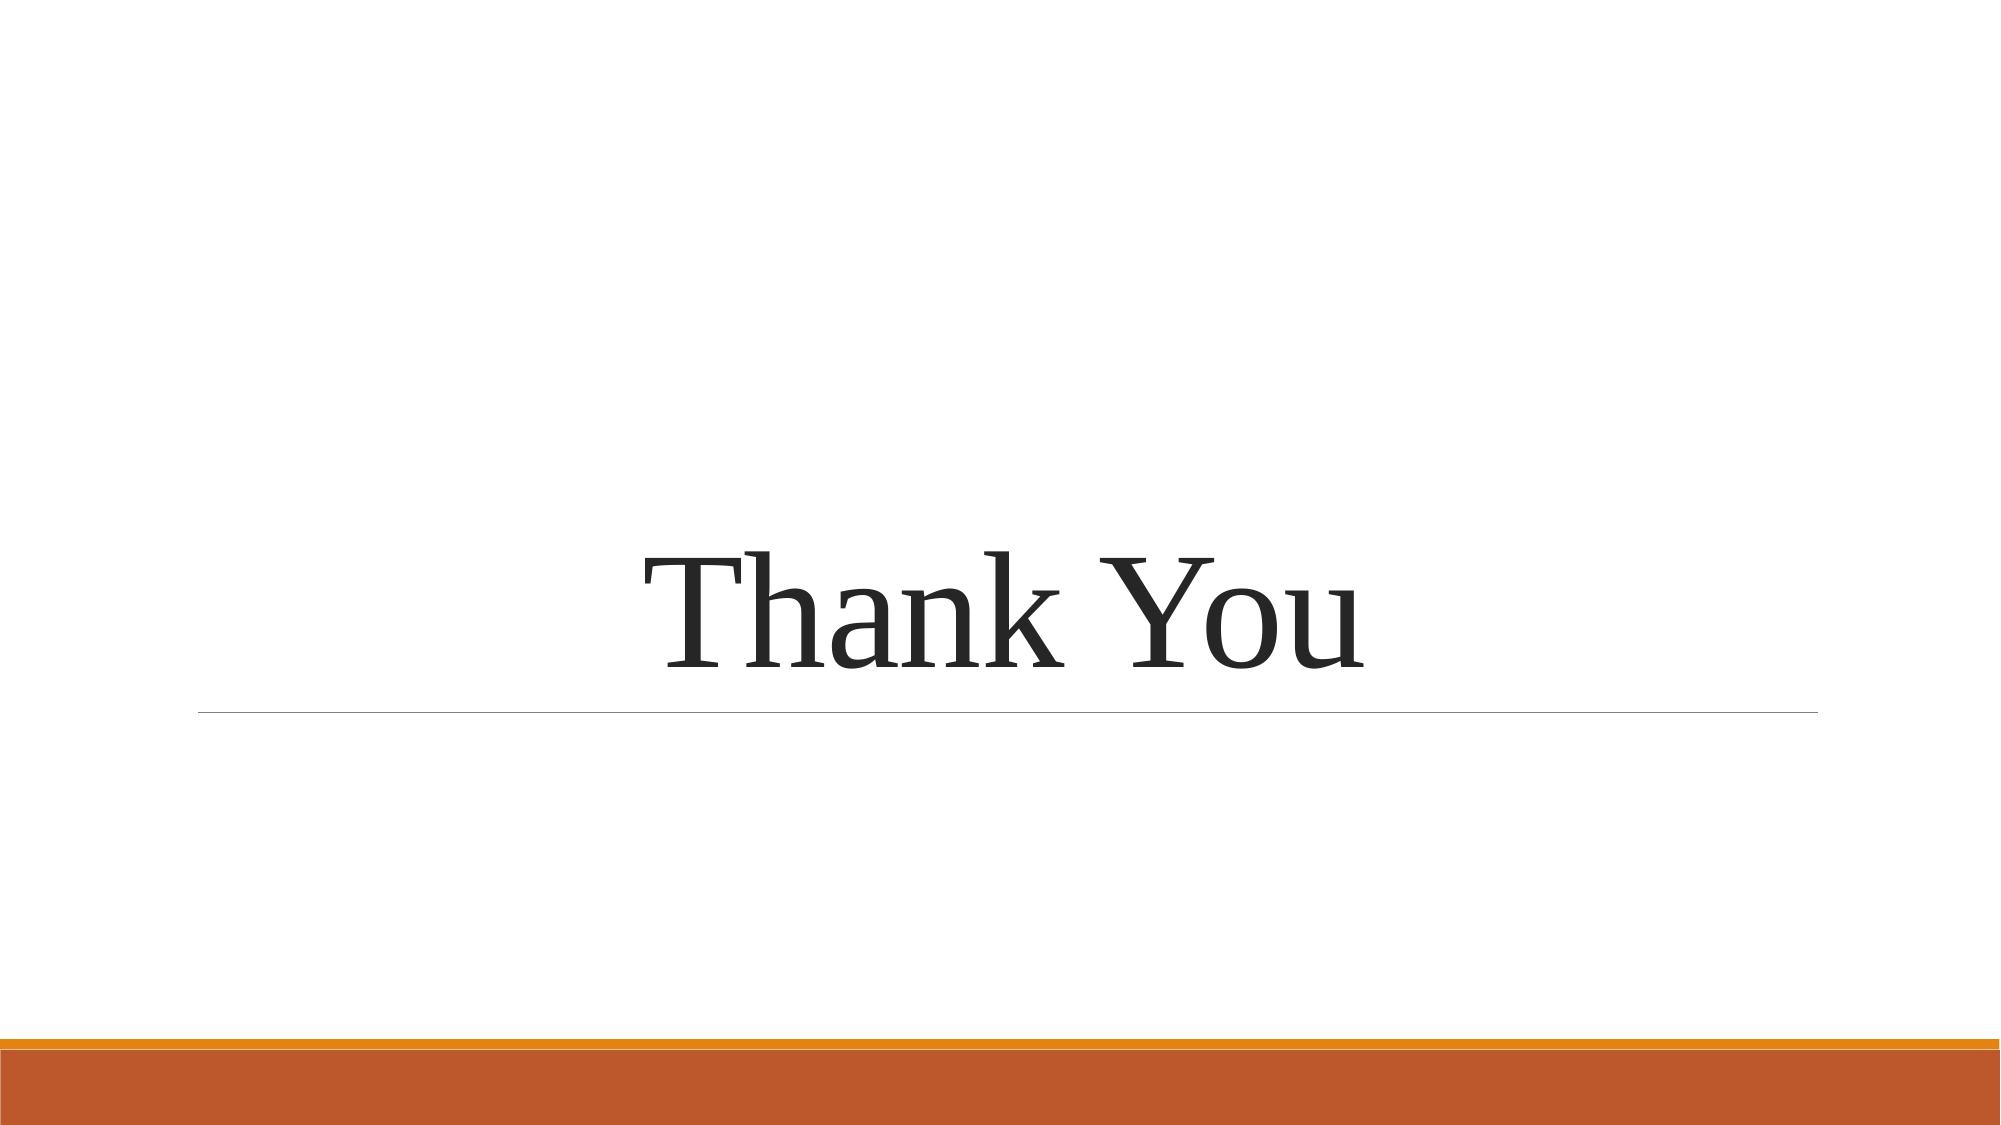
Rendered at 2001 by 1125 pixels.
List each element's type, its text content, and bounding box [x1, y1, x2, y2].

title Thank You [180, 124, 1830, 710]
